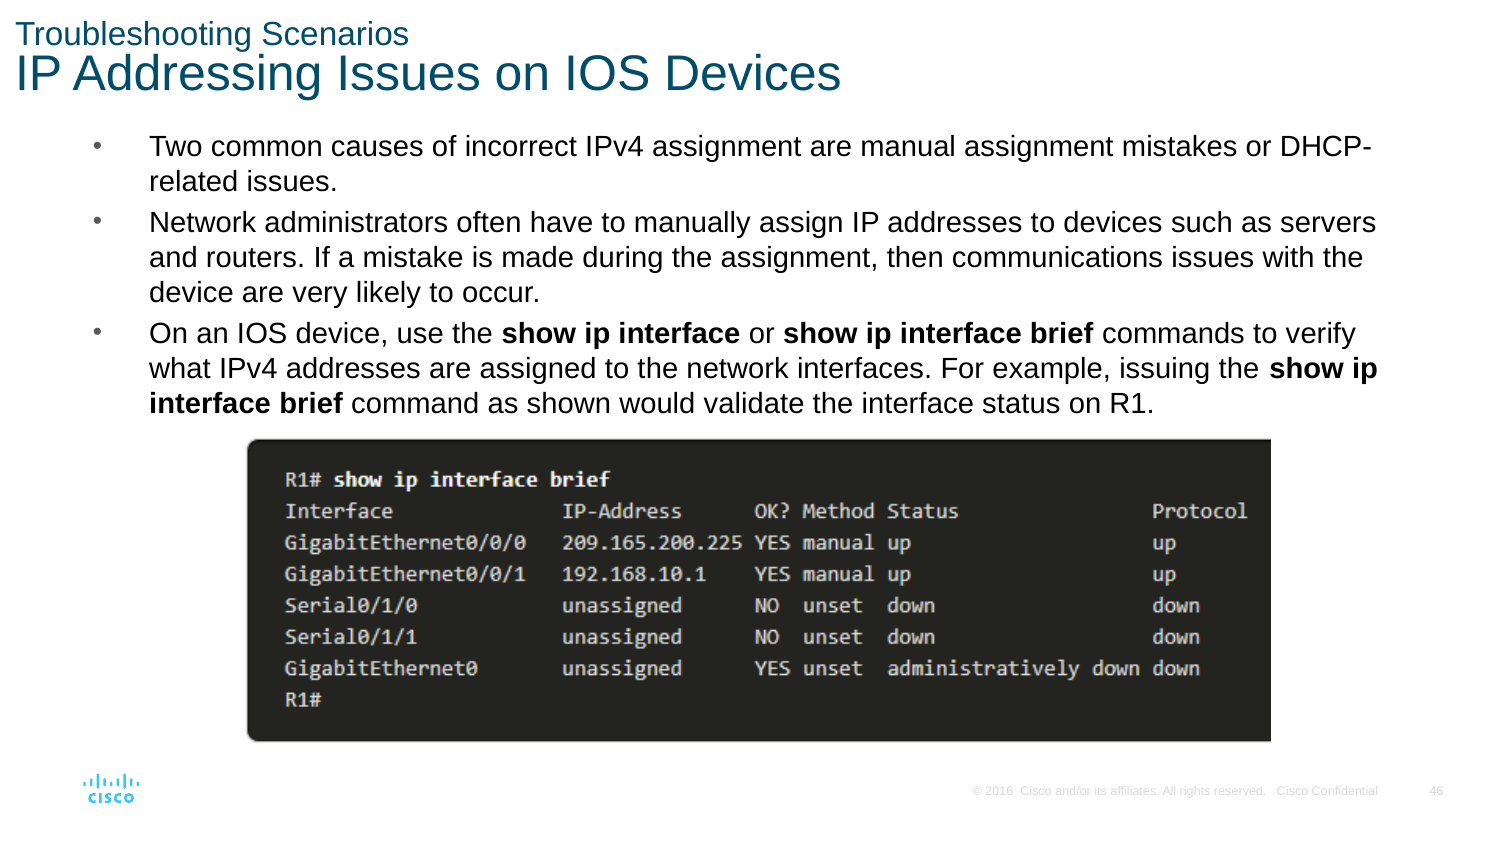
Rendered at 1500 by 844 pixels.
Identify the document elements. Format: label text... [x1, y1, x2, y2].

list Two common causes of incorrect IPv4 assignment are manual assignment mistakes or DHCP-related issues. Network administrators often have to manually assign IP addresses to devices such as servers and routers. If a mistake is made during the assignment, then communications issues with the device are very likely to occur. On an IOS device, use the show ip interface or show ip interface brief commands to verify what IPv4 addresses are assigned to the network interfaces. For example, issuing the show ip interface brief command as shown would validate the interface status on R1. [77, 120, 1437, 433]
picture [243, 432, 1271, 751]
title Troubleshooting Scenarios IP Addressing Issues on IOS Devices [0, 0, 1369, 121]
